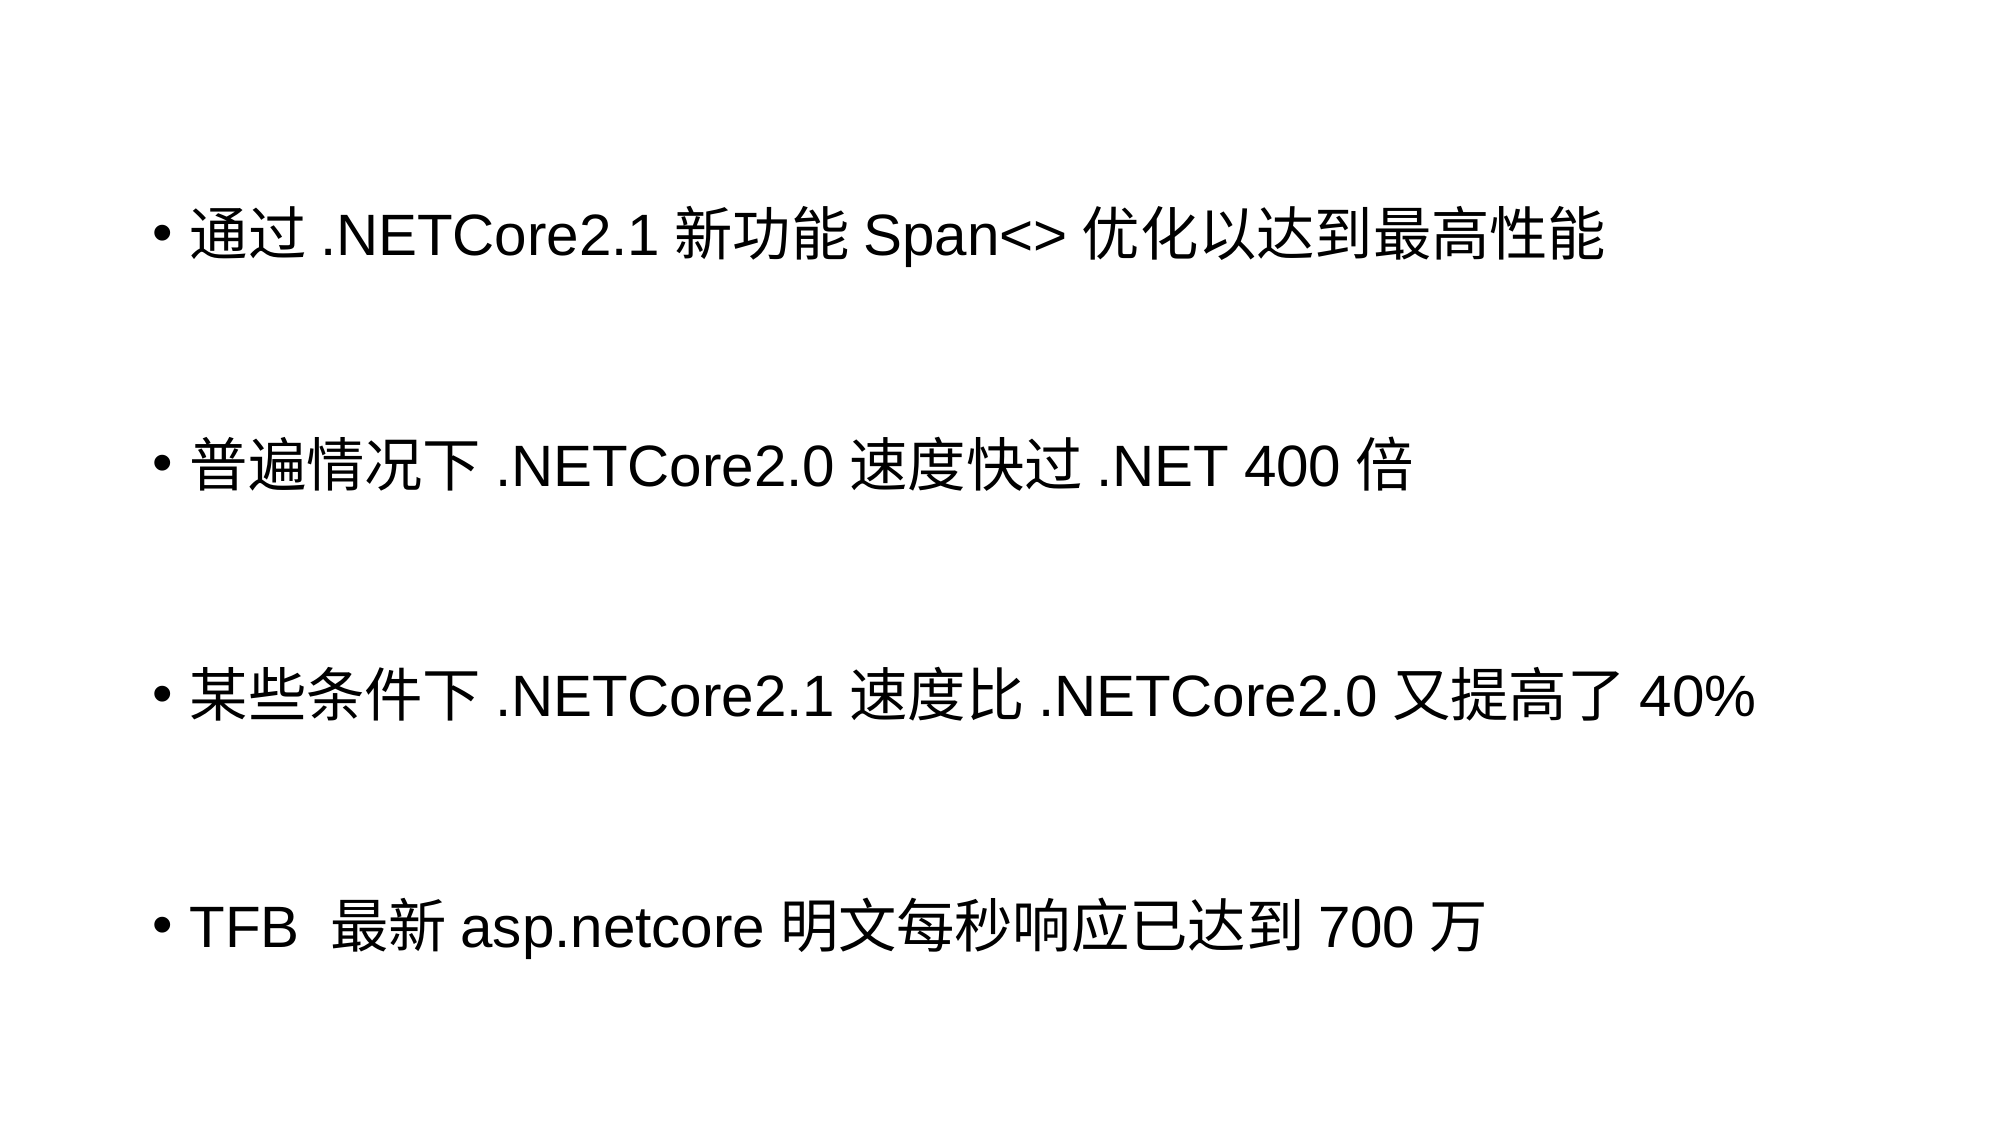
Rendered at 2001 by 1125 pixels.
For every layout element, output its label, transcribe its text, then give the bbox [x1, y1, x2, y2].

list 通过.NETCore2.1新功能Span<>优化以达到最高性能 普遍情况下.NETCore2.0速度快过.NET 400倍 某些条件下.NETCore2.1速度比.NETCore2.0又提高了40% TFB 最新asp.netcore明文每秒响应已达到700万 [137, 49, 1863, 1014]
